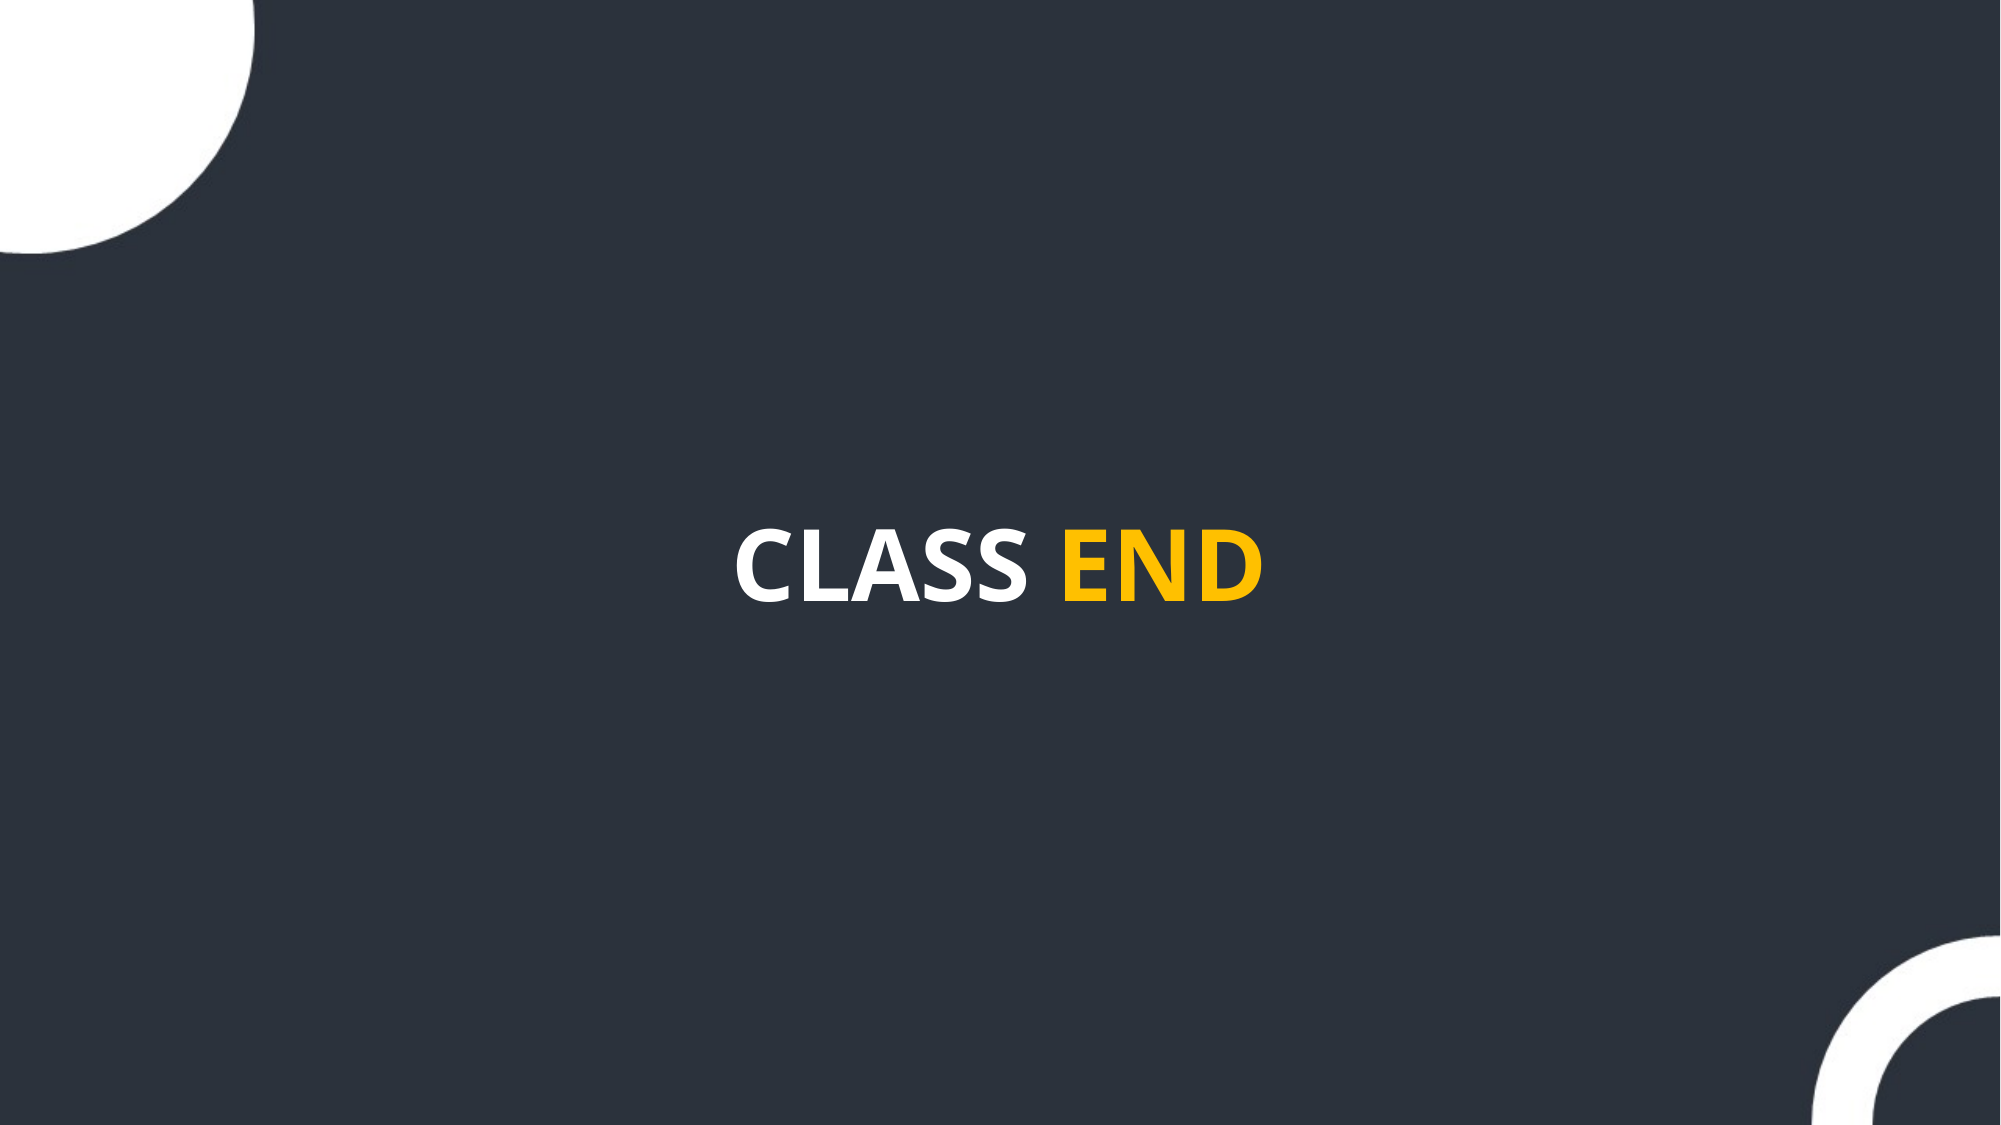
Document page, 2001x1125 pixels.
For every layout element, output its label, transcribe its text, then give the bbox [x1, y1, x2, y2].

picture [0, 0, 2001, 1125]
text_box CLASS END [716, 494, 1284, 629]
